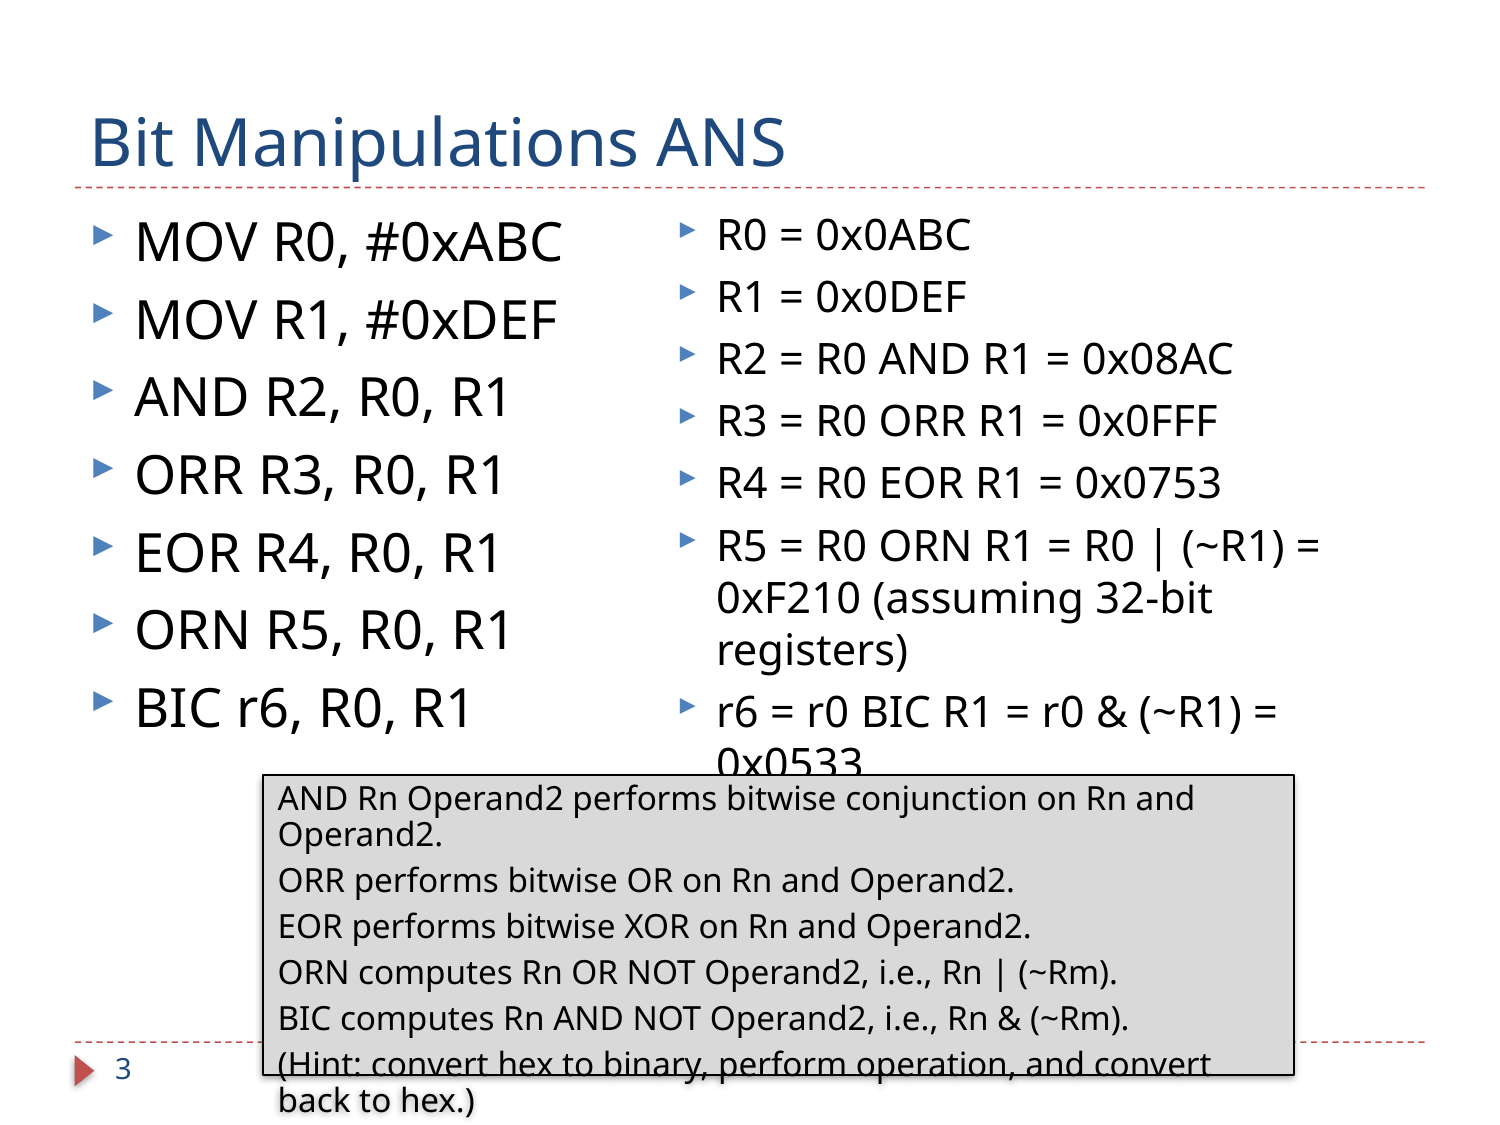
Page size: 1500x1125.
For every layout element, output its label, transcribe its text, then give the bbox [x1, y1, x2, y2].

text_box AND Rn Operand2 performs bitwise conjunction on Rn and Operand2. ORR performs bitwise OR on Rn and Operand2. EOR performs bitwise XOR on Rn and Operand2. ORN computes Rn OR NOT Operand2, i.e., Rn | (~Rm). BIC computes Rn AND NOT Operand2, i.e., Rn & (~Rm). (Hint: convert hex to binary, perform operation, and convert back to hex.) [262, 774, 1295, 1076]
text_box R0 = 0x0ABC R1 = 0x0DEF R2 = R0 AND R1 = 0x08AC R3 = R0 ORR R1 = 0x0FFF R4 = R0 EOR R1 = 0x0753 R5 = R0 ORN R1 = R0 | (~R1) = 0xF210 (assuming 32-bit registers) r6 = r0 BIC R1 = r0 & (~R1) = 0x0533 [662, 199, 1413, 800]
slide_number 3 [100, 1042, 426, 1103]
list MOV R0, #0xABC MOV R1, #0xDEF AND R2, R0, R1 ORR R3, R0, R1 EOR R4, R0, R1 ORN R5, R0, R1 BIC r6, R0, R1 [75, 200, 650, 948]
title Bit Manipulations ANS [75, 24, 1425, 188]
